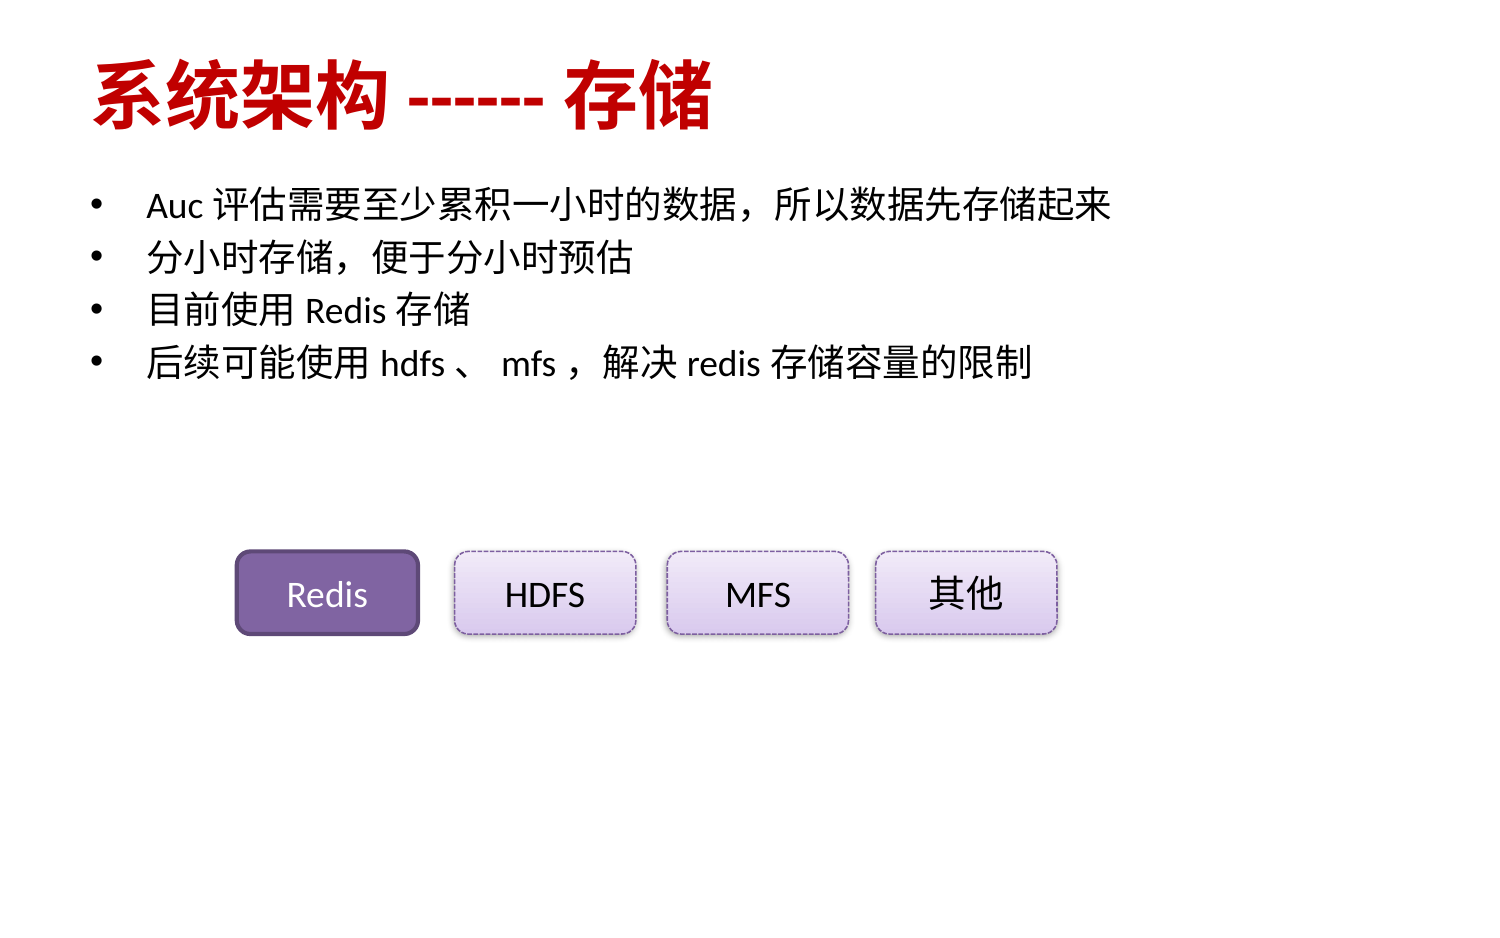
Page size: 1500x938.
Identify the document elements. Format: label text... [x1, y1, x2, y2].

text_box MFS [666, 550, 850, 635]
list Auc评估需要至少累积一小时的数据，所以数据先存储起来 分小时存储，便于分小时预估 目前使用Redis存储 后续可能使用hdfs、mfs，解决redis存储容量的限制 [75, 173, 1164, 446]
text_box Redis [234, 549, 421, 637]
title 系统架构------存储 [75, 37, 1425, 150]
text_box HDFS [453, 550, 637, 635]
text_box 其他 [874, 550, 1058, 635]
